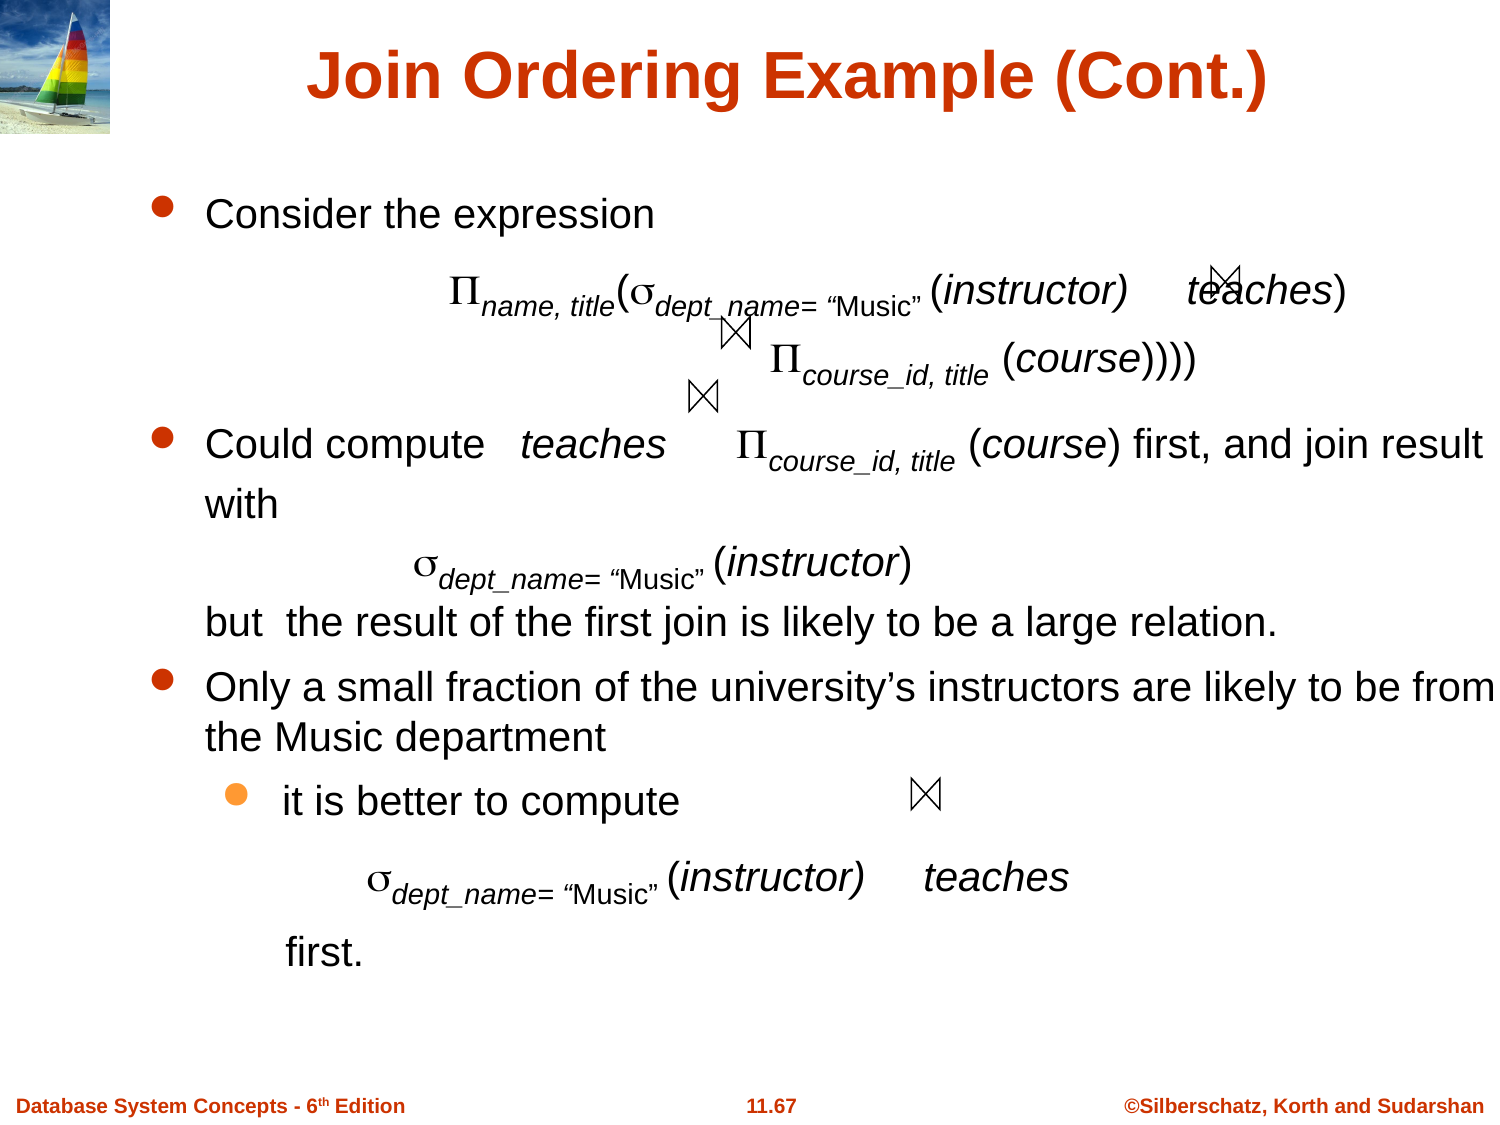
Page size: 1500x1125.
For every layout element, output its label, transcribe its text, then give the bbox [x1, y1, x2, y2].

text_box [689, 380, 718, 412]
picture [0, 0, 110, 134]
text_box [911, 778, 940, 810]
text_box [721, 316, 751, 348]
text_box [1211, 266, 1240, 298]
list Consider the expression name, title(dept_name= “Music” (instructor) teaches) course_id, title (course)))) Could compute teaches course_id, title (course) first, and join result with dept_name= “Music” (instructor) but the result of the first join is likely to be a large relation. Only a small fraction of the university’s instructors are likely to be from the Music department it is better to compute dept_name= “Music” (instructor) teaches first. [133, 179, 1500, 954]
title Join Ordering Example (Cont.) [125, 18, 1452, 120]
